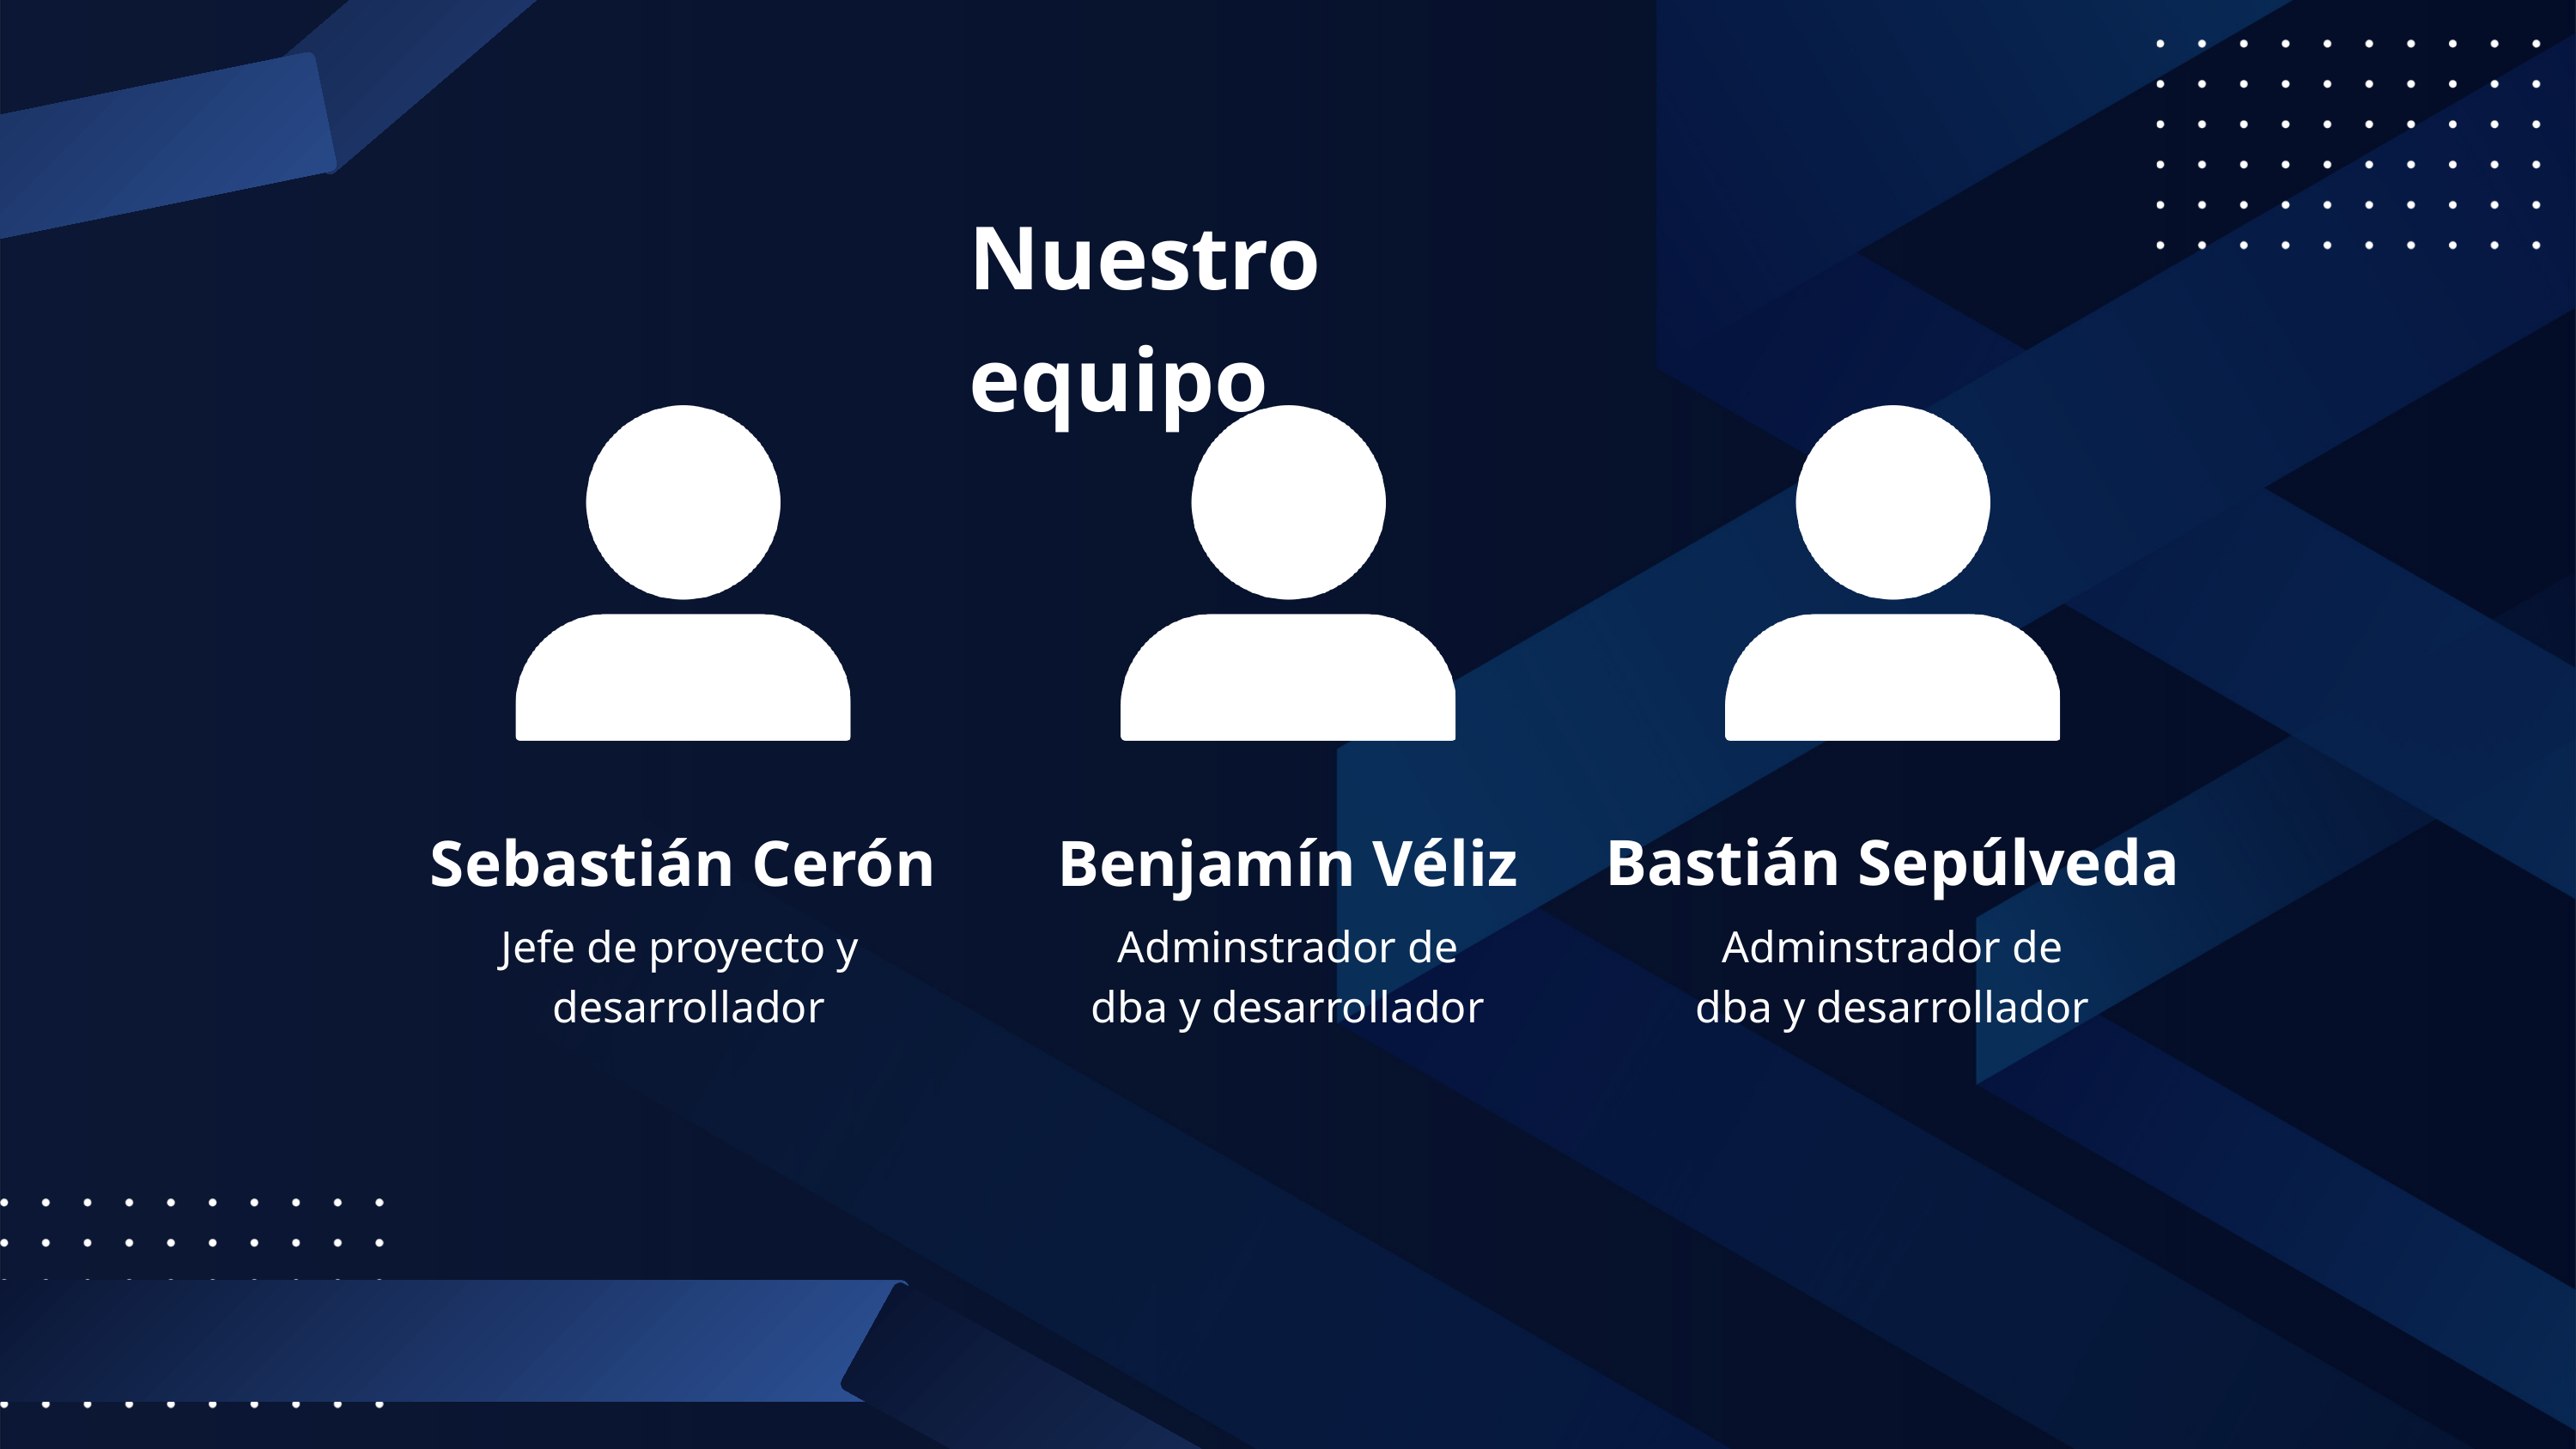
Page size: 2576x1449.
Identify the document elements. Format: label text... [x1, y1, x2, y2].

text_box [1121, 405, 1456, 741]
text_box Benjamín Véliz [1028, 811, 1547, 900]
text_box [0, 1198, 384, 1278]
text_box [2156, 39, 2541, 250]
text_box [1725, 405, 2061, 741]
text_box Adminstrador de dba y desarrollador [1084, 911, 1492, 1032]
text_box Sebastián Cerón [426, 811, 941, 900]
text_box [0, 1280, 1752, 1449]
text_box Jefe de proyecto y desarrollador [501, 911, 866, 1032]
text_box [515, 405, 851, 741]
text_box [0, 0, 1102, 203]
text_box Nuestro equipo [969, 185, 1607, 429]
text_box Bastián Sepúlveda [1598, 809, 2187, 898]
text_box Adminstrador de dba y desarrollador [1688, 911, 2097, 1032]
text_box [0, 0, 2576, 1449]
